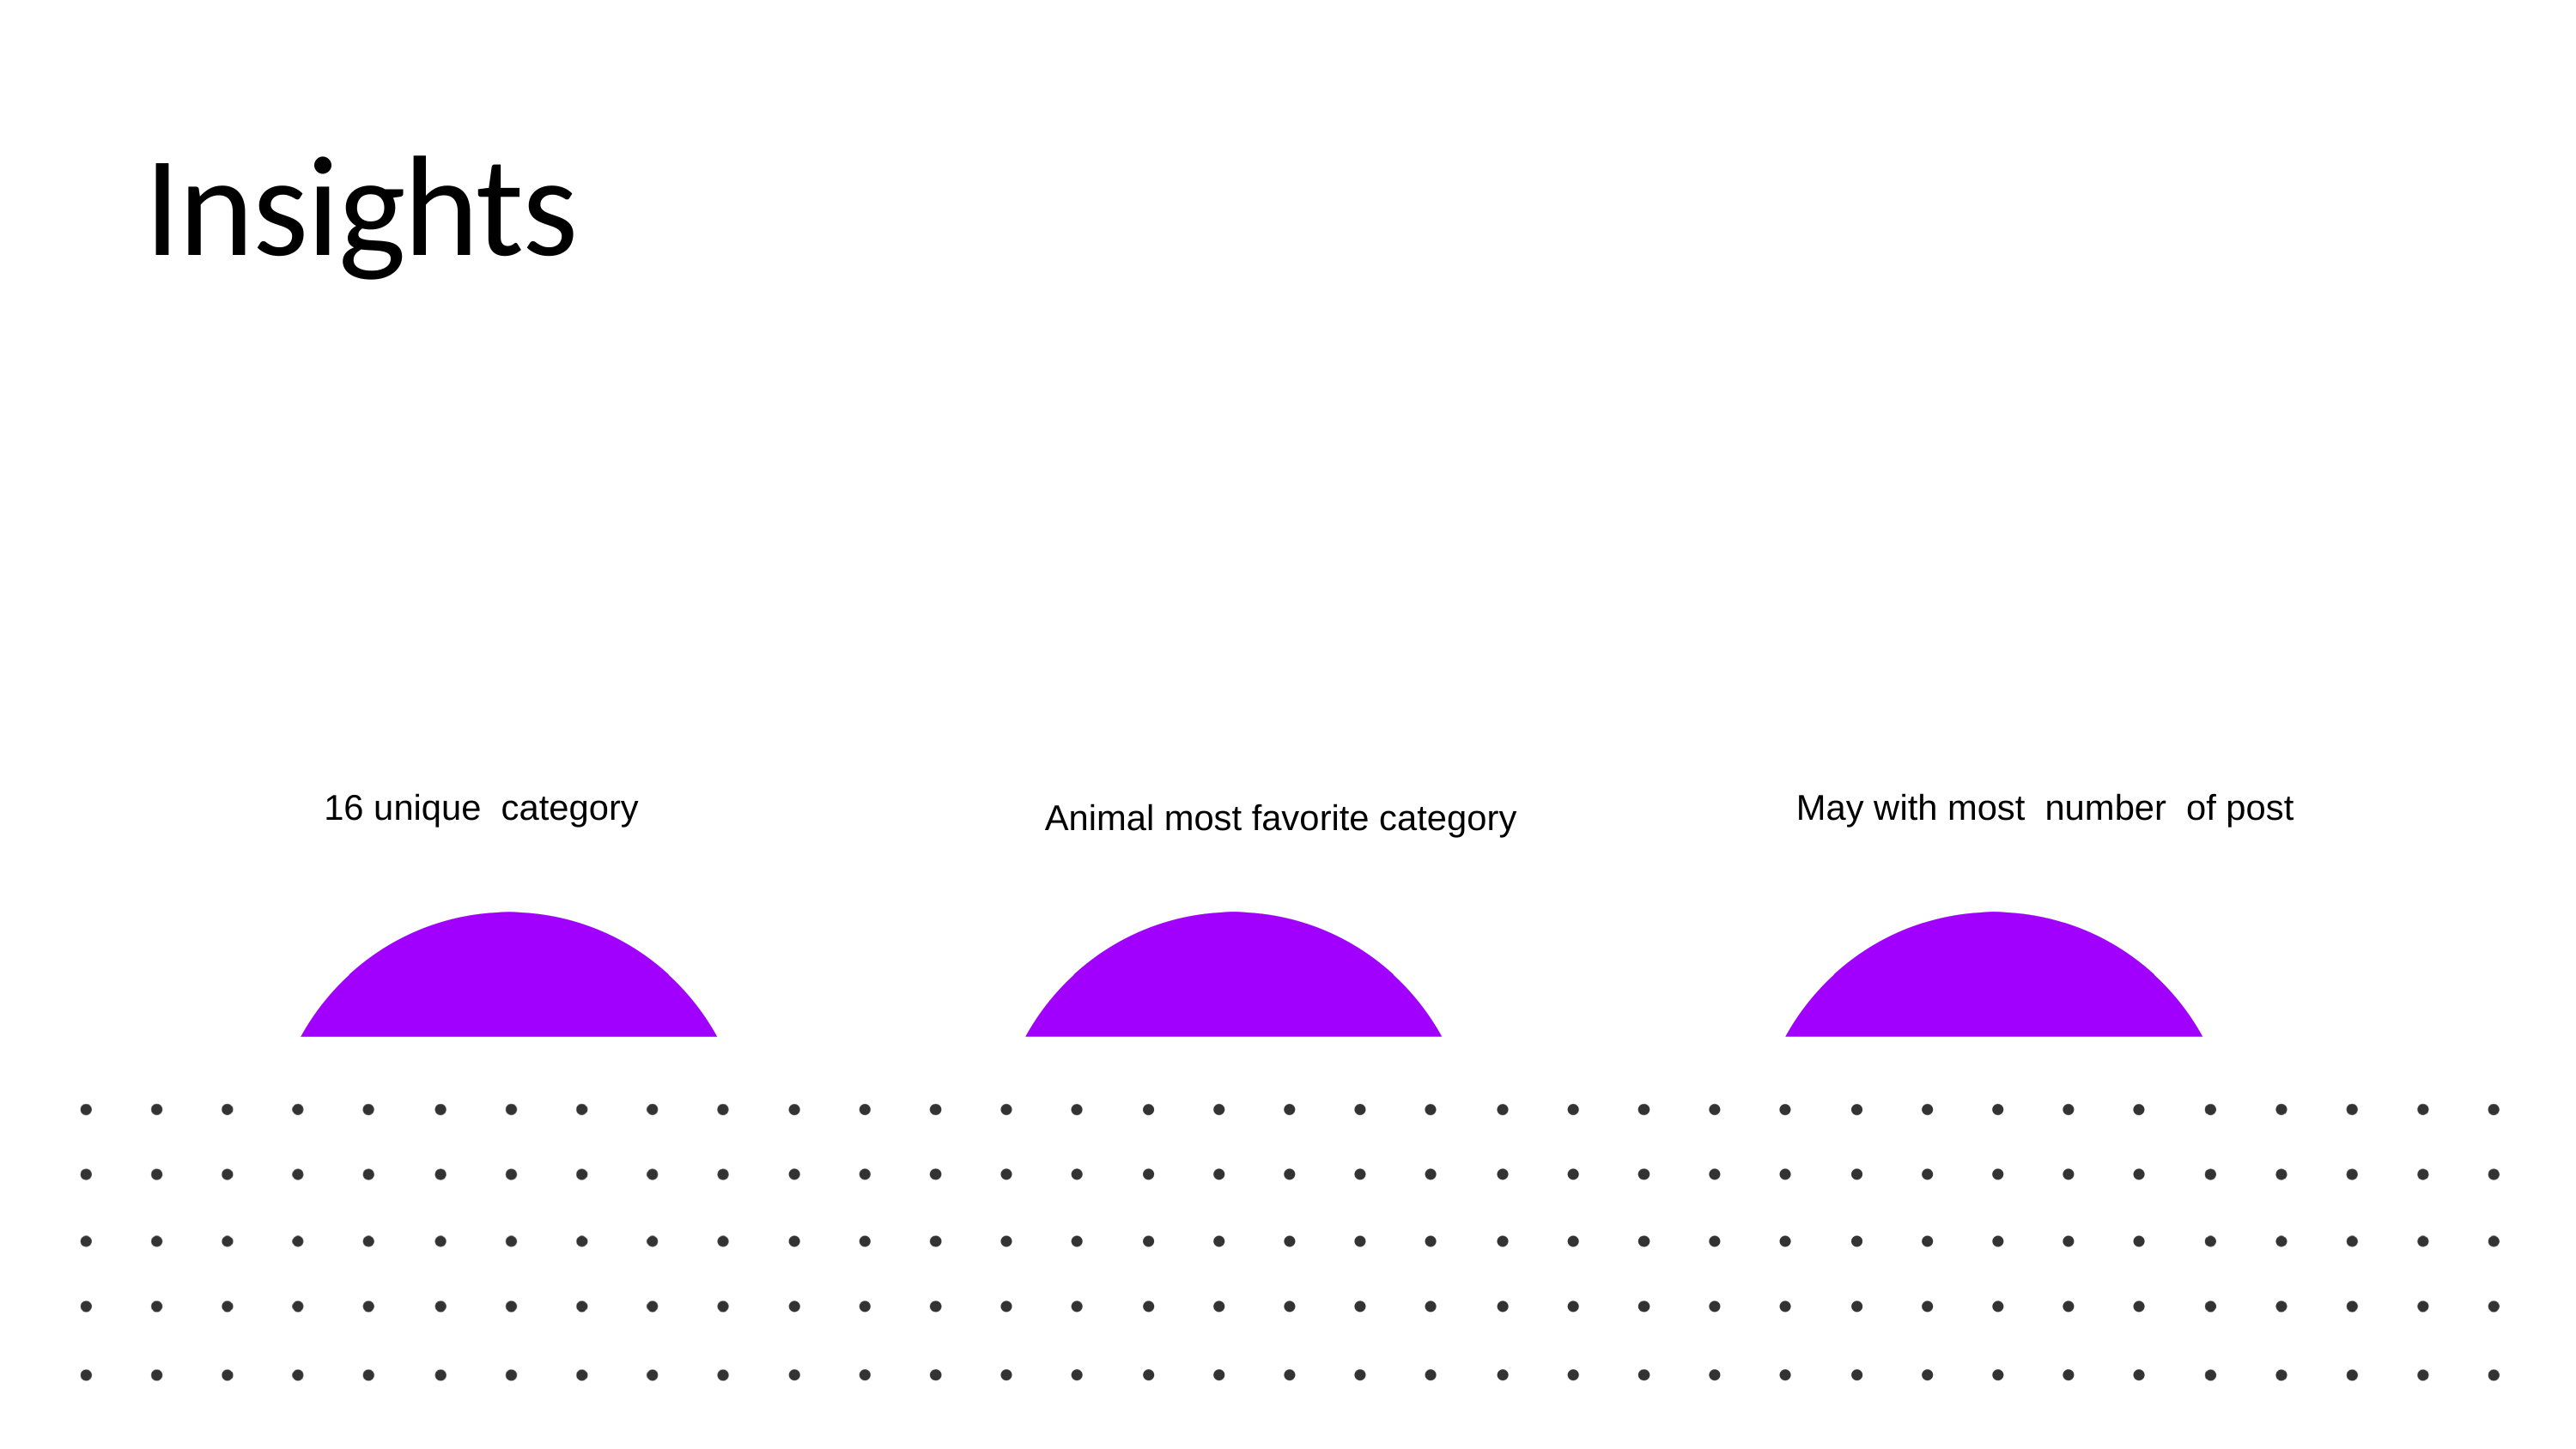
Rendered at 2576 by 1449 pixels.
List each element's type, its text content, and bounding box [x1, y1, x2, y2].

picture [1024, 912, 1444, 1038]
text_box Animal most favorite category [1032, 788, 1540, 845]
picture [1843, 1099, 2150, 1385]
text_box May with most number of post [1783, 778, 2307, 834]
picture [1134, 1099, 1442, 1385]
picture [1489, 1099, 1795, 1385]
text_box 16 unique category [311, 778, 708, 834]
picture [72, 1099, 380, 1385]
picture [1783, 912, 2204, 1038]
picture [781, 1099, 1087, 1385]
picture [299, 912, 720, 1038]
title Insights [143, 110, 580, 355]
picture [2196, 1099, 2504, 1385]
picture [426, 1099, 733, 1385]
